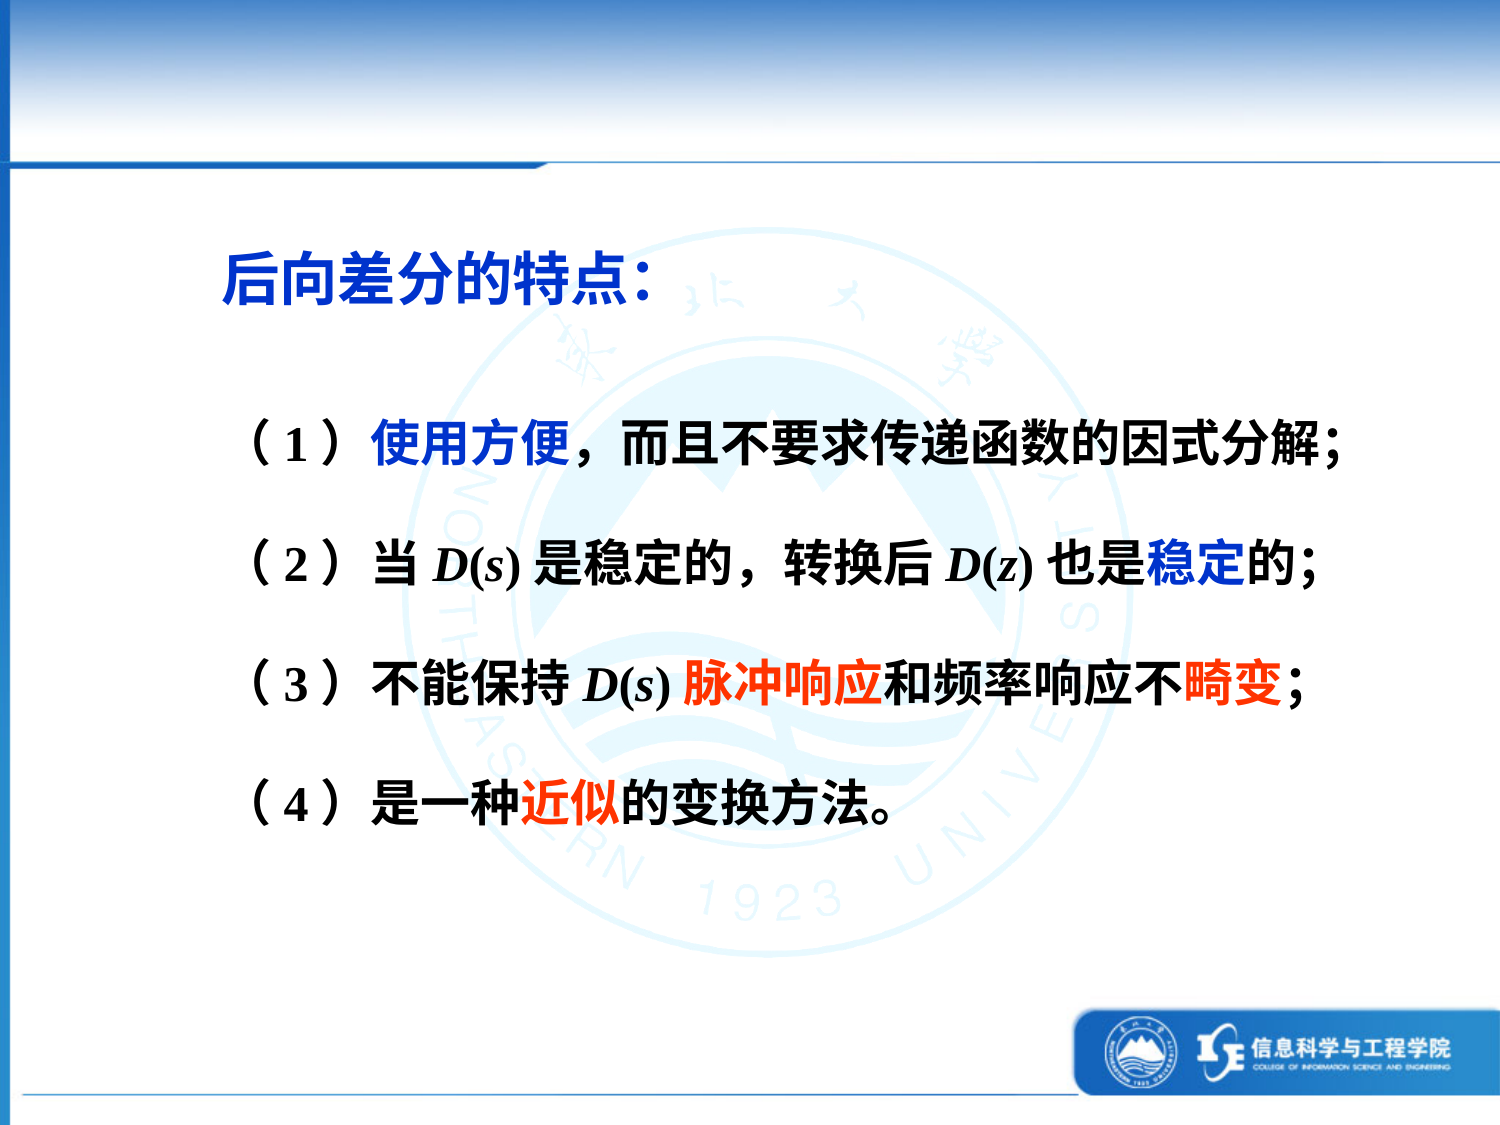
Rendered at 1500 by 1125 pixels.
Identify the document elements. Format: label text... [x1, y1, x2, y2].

text_box 后向差分的特点： [206, 234, 798, 320]
text_box （1）使用方便，而且不要求传递函数的因式分解； （2）当D(s)是稳定的，转换后D(z)也是稳定的； （3）不能保持D(s)脉冲响应和频率响应不畸变； （4）是一种近似的变换方法。 [206, 343, 1447, 839]
picture [0, 0, 1500, 1125]
